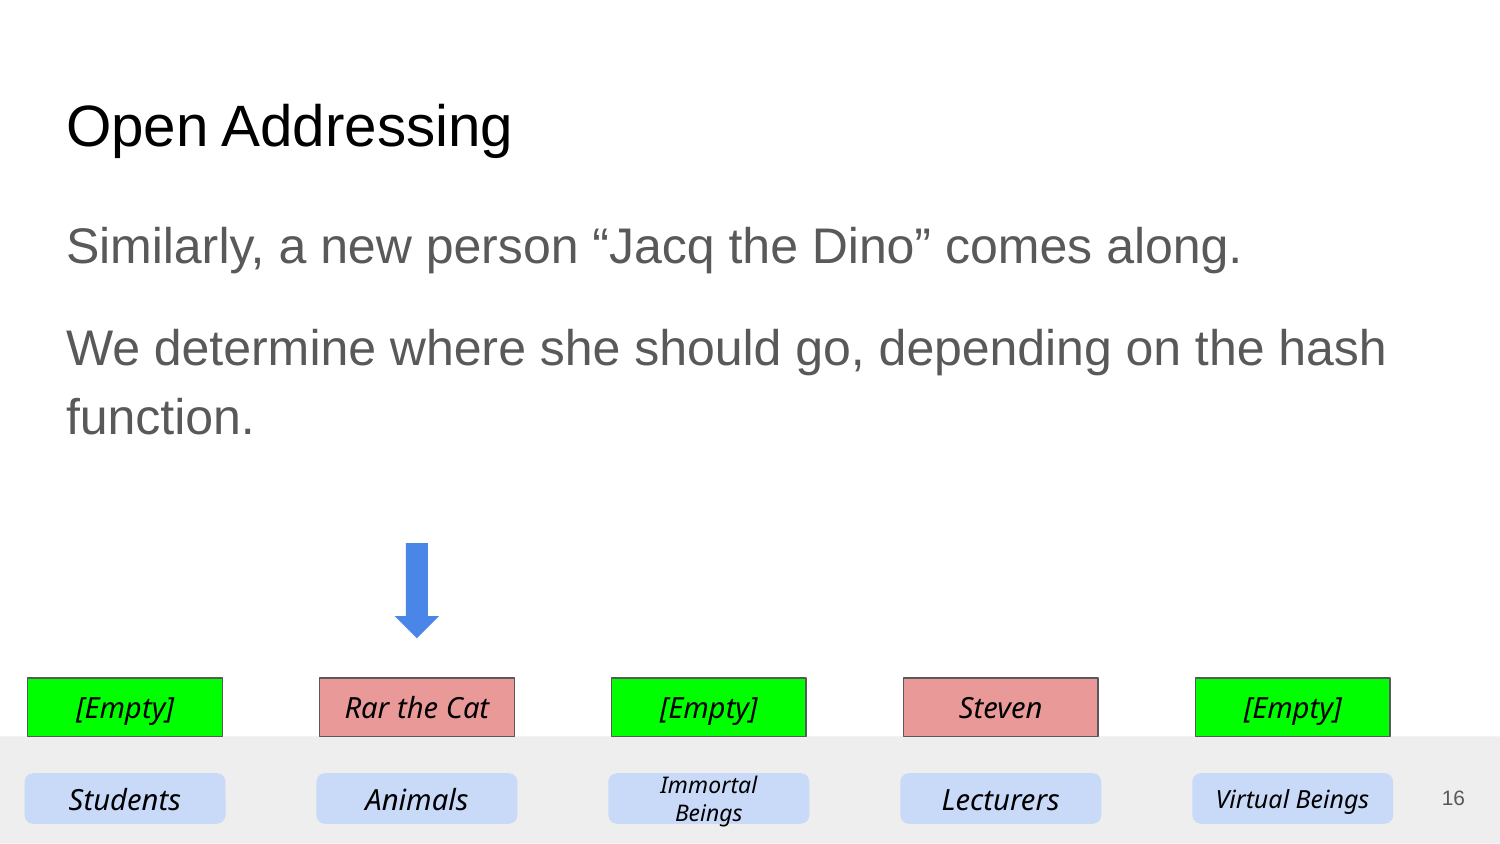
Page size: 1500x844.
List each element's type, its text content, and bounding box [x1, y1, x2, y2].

text_box Students [24, 773, 226, 824]
text_box Lecturers [900, 773, 1102, 824]
title Open Addressing [51, 72, 1449, 167]
text_box Steven [903, 678, 1099, 737]
text_box [0, 736, 1500, 844]
list Similarly, a new person “Jacq the Dino” comes along. We determine where she should go, depending on the hash function. [51, 189, 1449, 736]
text_box Virtual Beings [1192, 773, 1389, 824]
text_box [Empty] [611, 678, 807, 737]
text_box Rar the Cat [319, 678, 515, 737]
text_box [Empty] [27, 678, 223, 737]
text_box Immortal Beings [608, 773, 810, 824]
text_box Animals [316, 773, 518, 824]
text_box [394, 543, 440, 639]
text_box [Empty] [1195, 678, 1391, 737]
slide_number 16 [1389, 764, 1480, 830]
